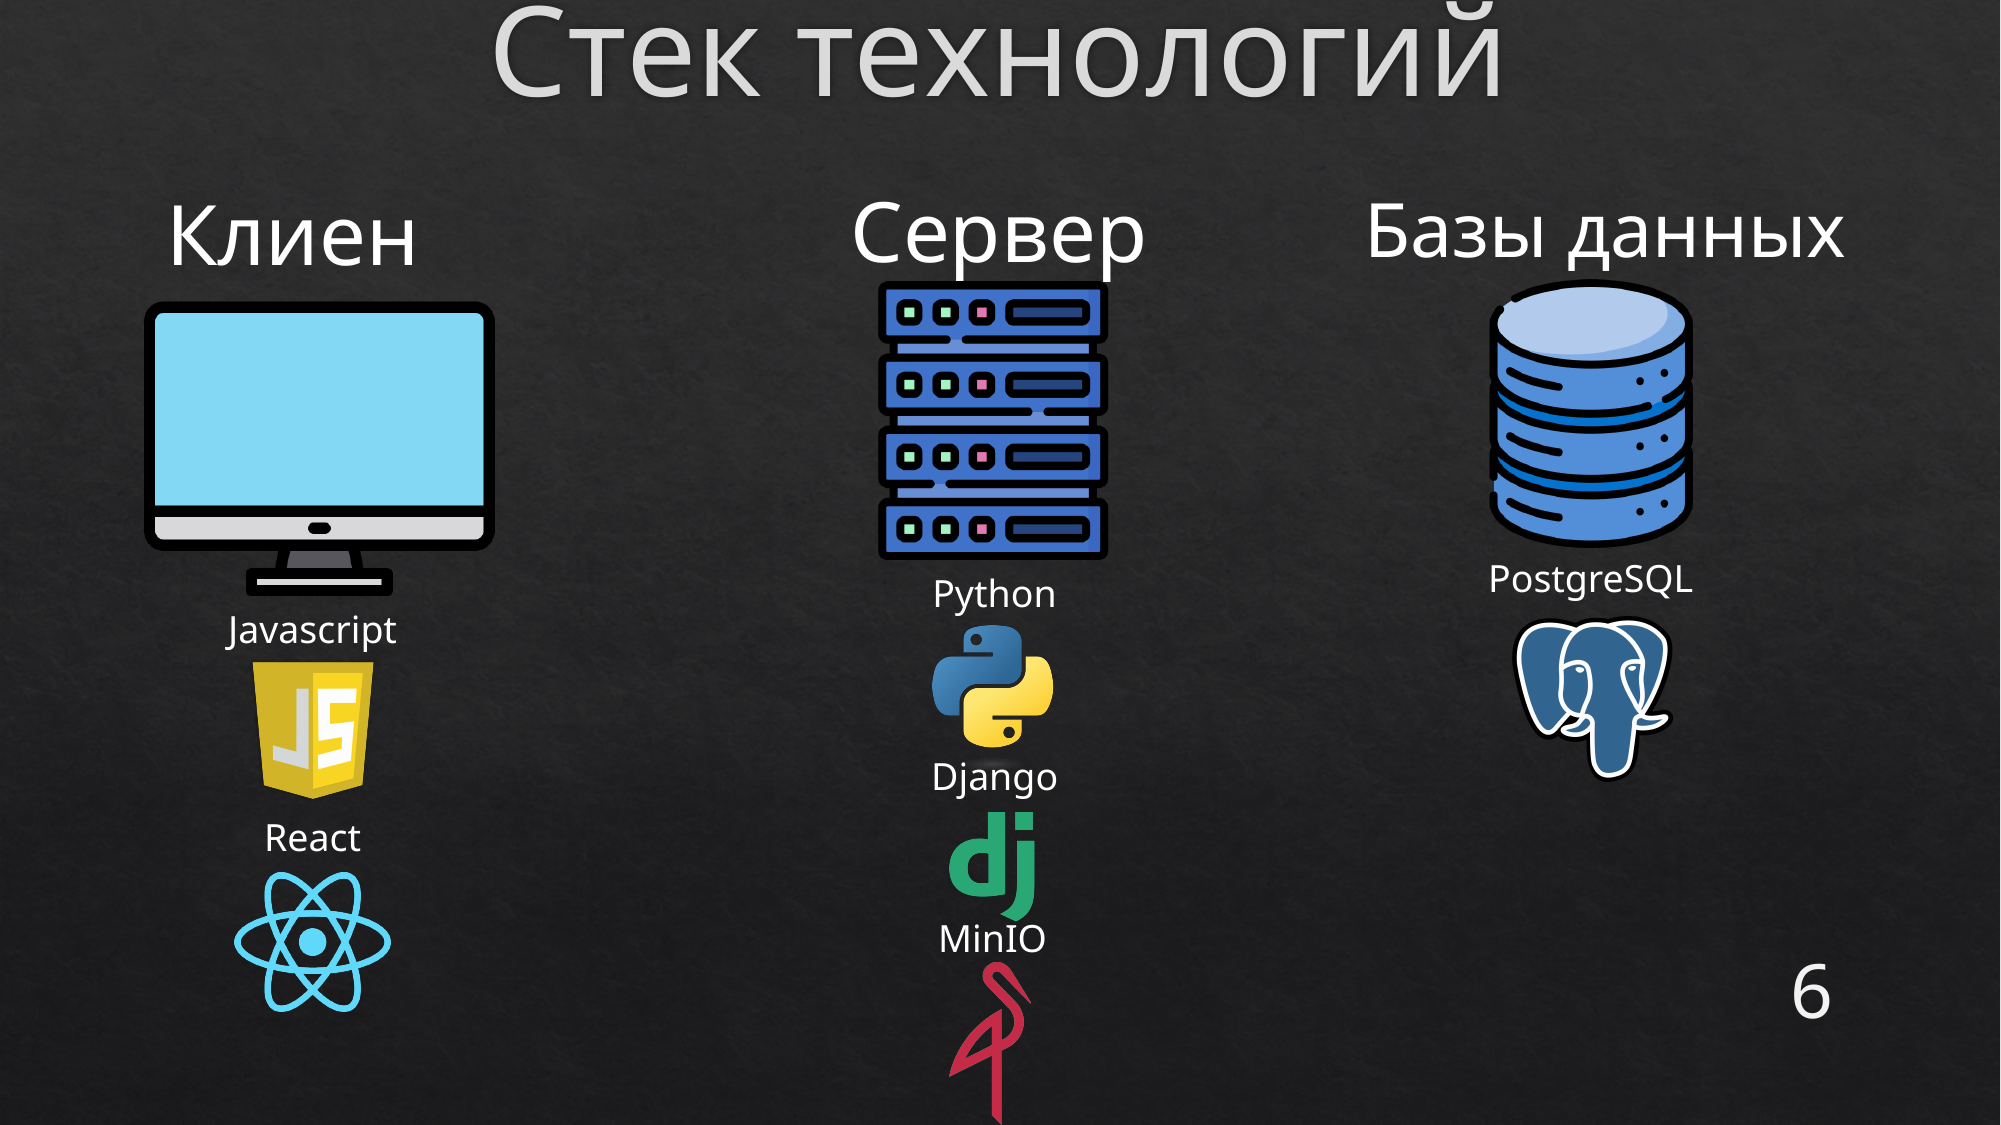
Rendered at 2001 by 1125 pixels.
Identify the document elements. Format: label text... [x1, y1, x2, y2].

slide_number 6 [1724, 965, 1849, 1025]
text_box PostgreSQL [1473, 561, 1709, 608]
text_box MinIO [923, 907, 1062, 968]
text_box Базы данных [1350, 174, 1862, 280]
title Стек технологий [149, 0, 1849, 94]
picture [932, 625, 1066, 773]
picture [1512, 616, 1673, 782]
text_box React [249, 832, 376, 867]
picture [138, 267, 501, 630]
text_box Python [917, 573, 1072, 623]
text_box Клиент [151, 174, 474, 263]
picture [949, 812, 1035, 922]
text_box Сервер [835, 171, 1163, 287]
picture [853, 281, 1133, 561]
picture [1456, 279, 1726, 548]
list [222, 642, 403, 821]
text_box Django [916, 745, 1074, 806]
picture [234, 871, 392, 1012]
picture [949, 962, 1031, 1125]
